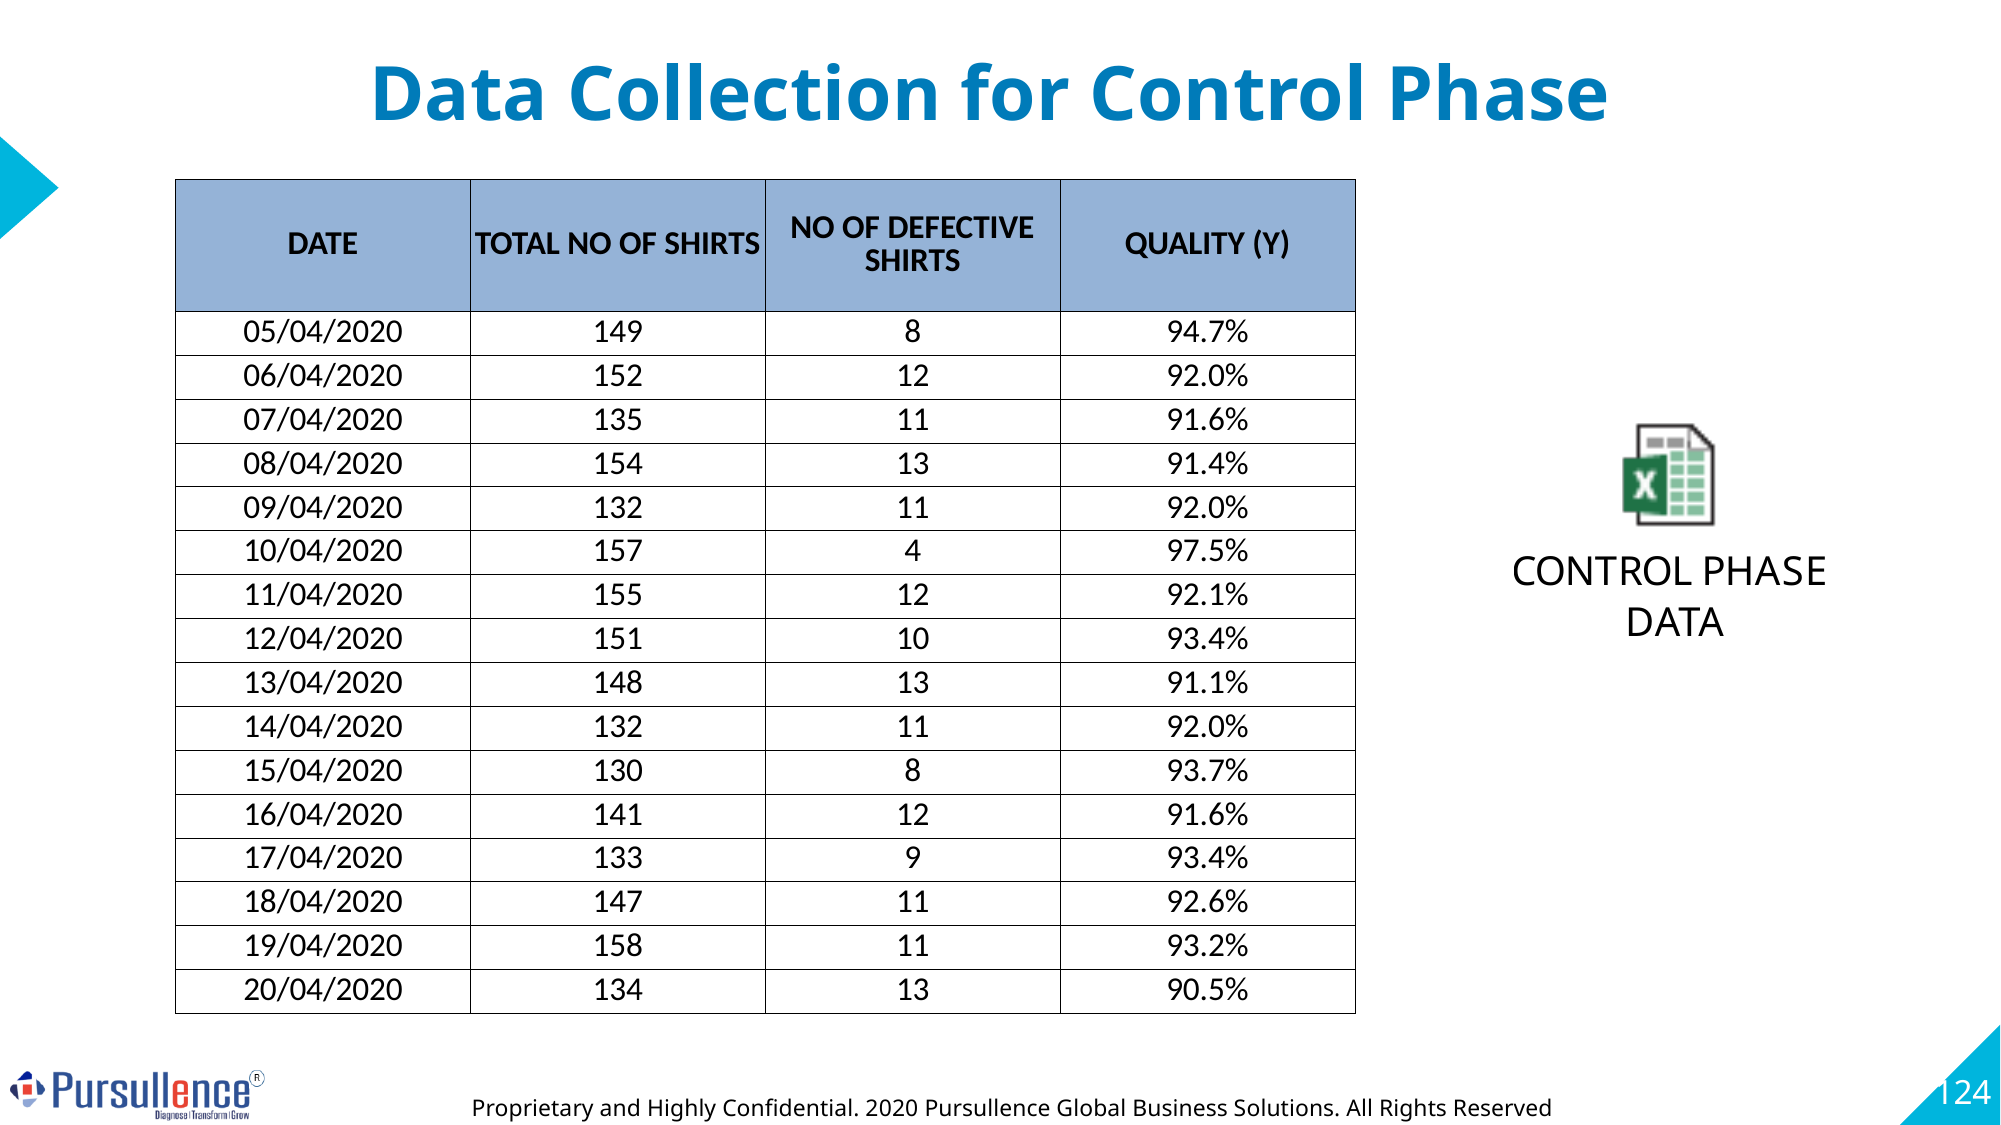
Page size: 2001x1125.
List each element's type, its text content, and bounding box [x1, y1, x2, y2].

table_cell 4 [766, 531, 1060, 574]
table_cell 133 [471, 839, 765, 881]
table_cell 158 [471, 926, 765, 969]
table_cell 130 [471, 751, 765, 794]
table_cell 10/04/2020 [176, 531, 470, 574]
text_box Proprietary and Highly Confidential. 2020 Pursullence Global Business Solutions. All Rights Reserved [456, 1085, 1734, 1125]
table_cell 132 [471, 707, 765, 750]
table_cell 132 [471, 487, 765, 530]
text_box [1514, 422, 1836, 694]
table_cell 92.0% [1061, 356, 1355, 399]
table_cell 8 [766, 312, 1060, 355]
table_cell 16/04/2020 [176, 795, 470, 838]
table_header DATE [176, 180, 470, 311]
table_cell 93.4% [1061, 839, 1355, 881]
table_cell 93.4% [1061, 619, 1355, 662]
table_cell 20/04/2020 [176, 970, 470, 1013]
table_cell 11 [766, 487, 1060, 530]
table_cell 152 [471, 356, 765, 399]
table_cell 12/04/2020 [176, 619, 470, 662]
table_cell 9 [766, 839, 1060, 881]
table_cell 93.2% [1061, 926, 1355, 969]
table_cell 92.1% [1061, 575, 1355, 618]
table_cell 13 [766, 444, 1060, 486]
table_cell 147 [471, 882, 765, 925]
table_cell 09/04/2020 [176, 487, 470, 530]
table_cell 11/04/2020 [176, 575, 470, 618]
table_cell 91.1% [1061, 663, 1355, 706]
table_header NO OF DEFECTIVE SHIRTS [766, 180, 1060, 311]
table_cell 90.5% [1061, 970, 1355, 1013]
picture [0, 1063, 265, 1125]
table_cell 97.5% [1061, 531, 1355, 574]
table_cell 134 [471, 970, 765, 1013]
table_cell 8 [766, 751, 1060, 794]
table_cell 11 [766, 882, 1060, 925]
table_cell 149 [471, 312, 765, 355]
table_header TOTAL NO OF SHIRTS [471, 180, 765, 311]
table_cell 19/04/2020 [176, 926, 470, 969]
table_cell 157 [471, 531, 765, 574]
table_cell 11 [766, 926, 1060, 969]
table_cell 148 [471, 663, 765, 706]
table_cell 12 [766, 356, 1060, 399]
table_cell 91.4% [1061, 444, 1355, 486]
table_cell 05/04/2020 [176, 312, 470, 355]
table_cell 12 [766, 575, 1060, 618]
table_cell 10 [766, 619, 1060, 662]
table_cell 91.6% [1061, 400, 1355, 443]
table_cell 17/04/2020 [176, 839, 470, 881]
table_cell 91.6% [1061, 795, 1355, 838]
table_cell 93.7% [1061, 751, 1355, 794]
table_cell 151 [471, 619, 765, 662]
table_header QUALITY (Y) [1061, 180, 1355, 311]
table_cell 154 [471, 444, 765, 486]
table_cell 92.0% [1061, 487, 1355, 530]
table_cell 135 [471, 400, 765, 443]
table_cell 07/04/2020 [176, 400, 470, 443]
table_cell 08/04/2020 [176, 444, 470, 486]
table_cell 155 [471, 575, 765, 618]
table_cell 13/04/2020 [176, 663, 470, 706]
table_cell 11 [766, 400, 1060, 443]
table_cell 13 [766, 970, 1060, 1013]
table_cell 14/04/2020 [176, 707, 470, 750]
table_cell 11 [766, 707, 1060, 750]
table_cell 92.0% [1061, 707, 1355, 750]
table_cell 06/04/2020 [176, 356, 470, 399]
slide_number 124 [1891, 1014, 1992, 1117]
table_cell 15/04/2020 [176, 751, 470, 794]
table_cell 94.7% [1061, 312, 1355, 355]
table_cell 141 [471, 795, 765, 838]
text_box Data Collection for Control Phase [206, 0, 1774, 114]
table_cell 13 [766, 663, 1060, 706]
table_cell 12 [766, 795, 1060, 838]
table_cell 18/04/2020 [176, 882, 470, 925]
table_cell 92.6% [1061, 882, 1355, 925]
